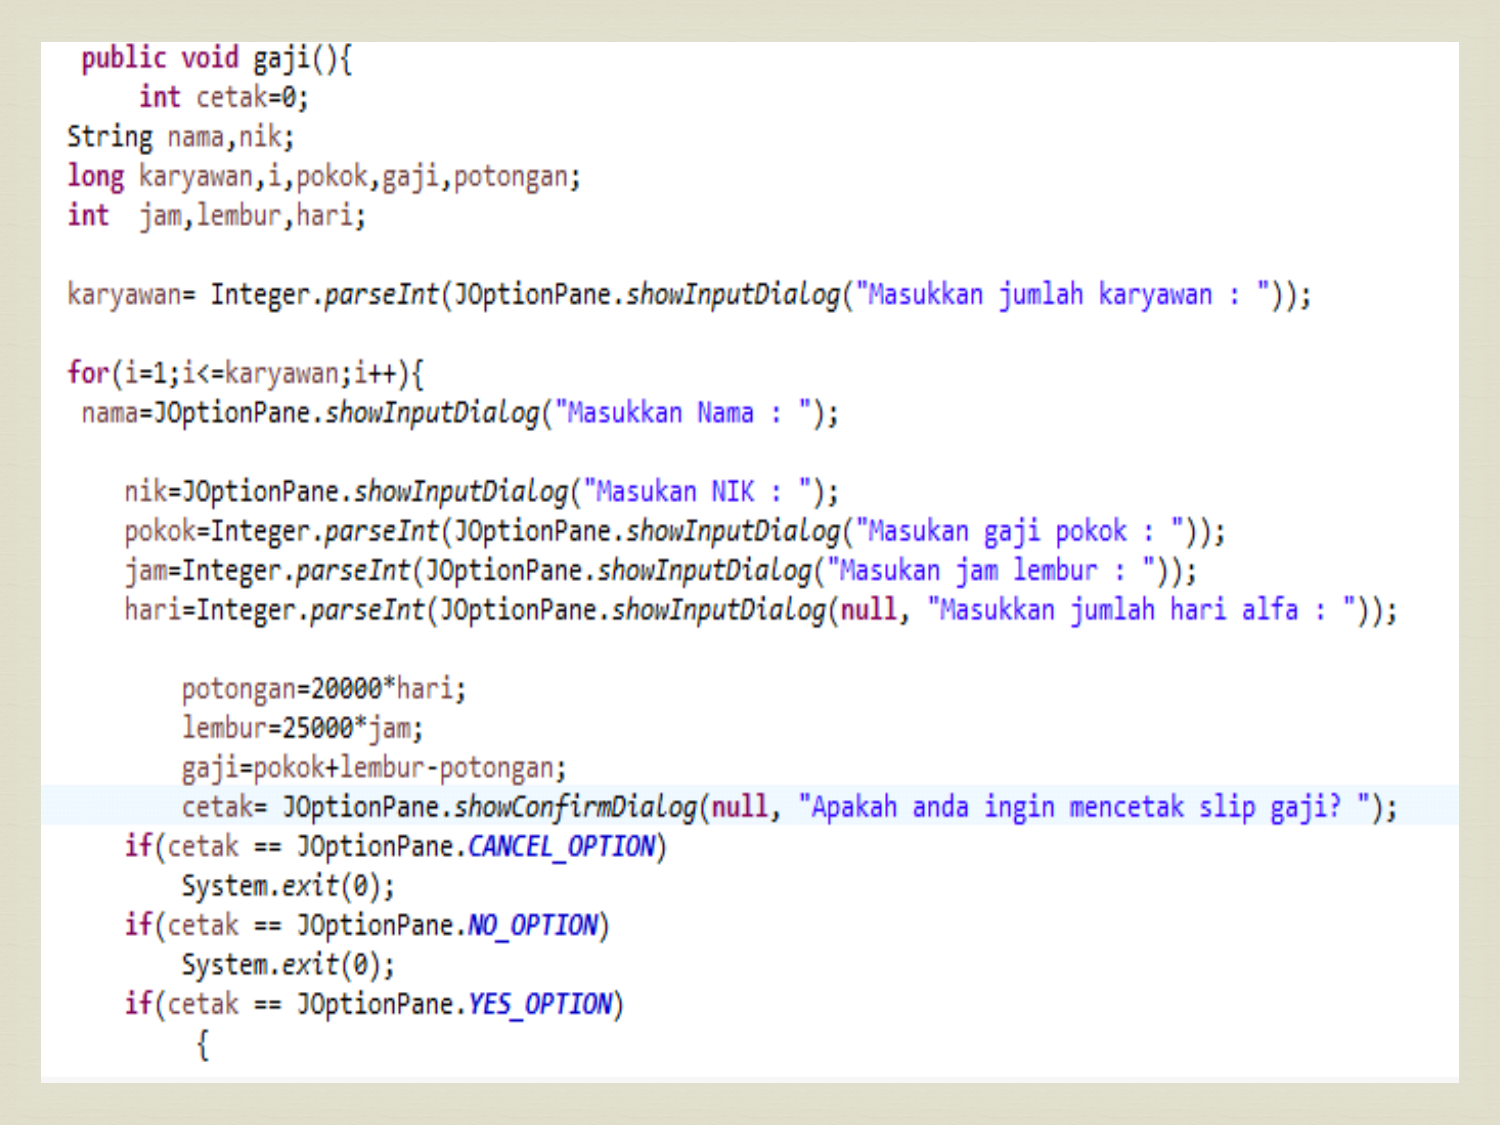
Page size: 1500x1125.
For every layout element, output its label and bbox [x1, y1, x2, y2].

list [40, 42, 1460, 1083]
